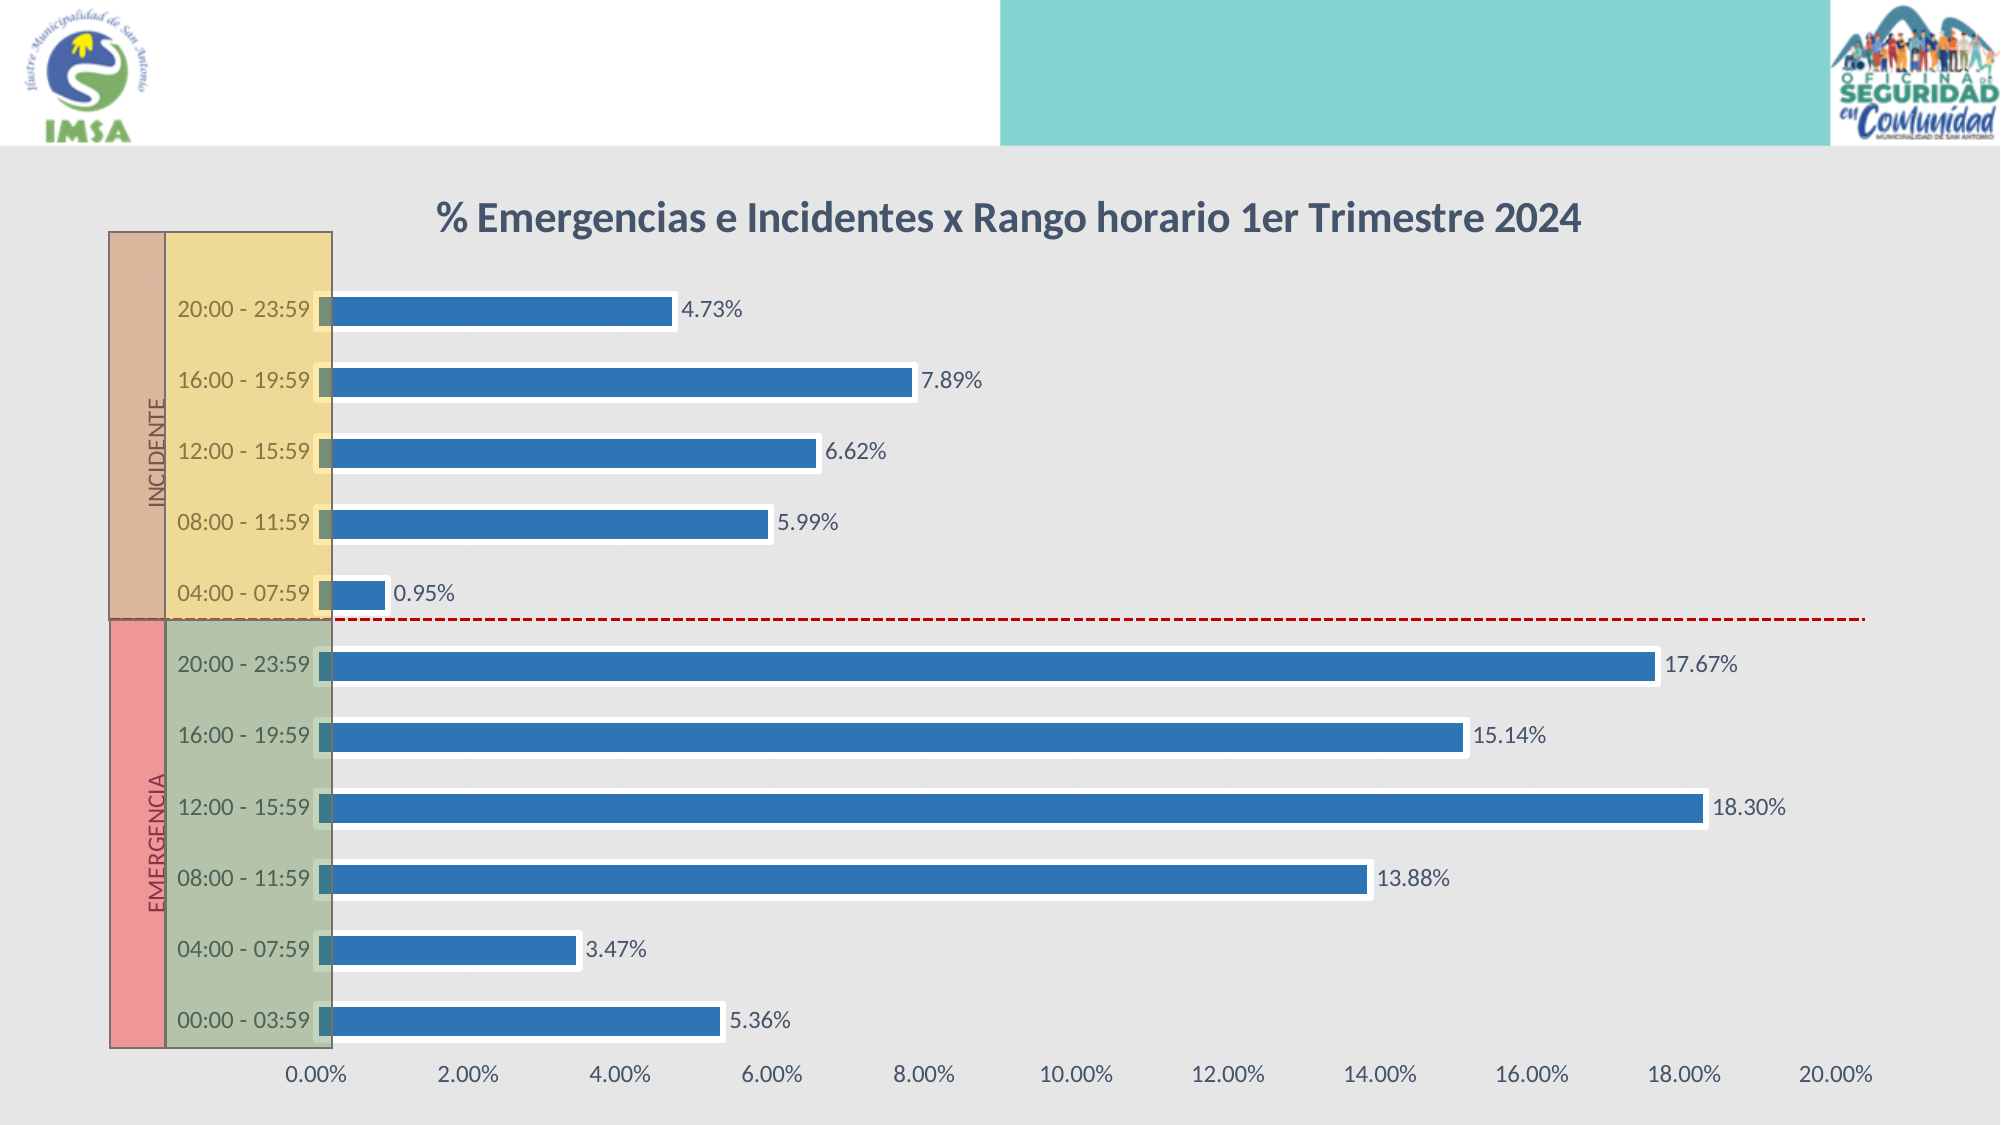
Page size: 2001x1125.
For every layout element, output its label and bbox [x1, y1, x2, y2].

chart [109, 159, 1909, 1108]
picture [0, 0, 2001, 1125]
